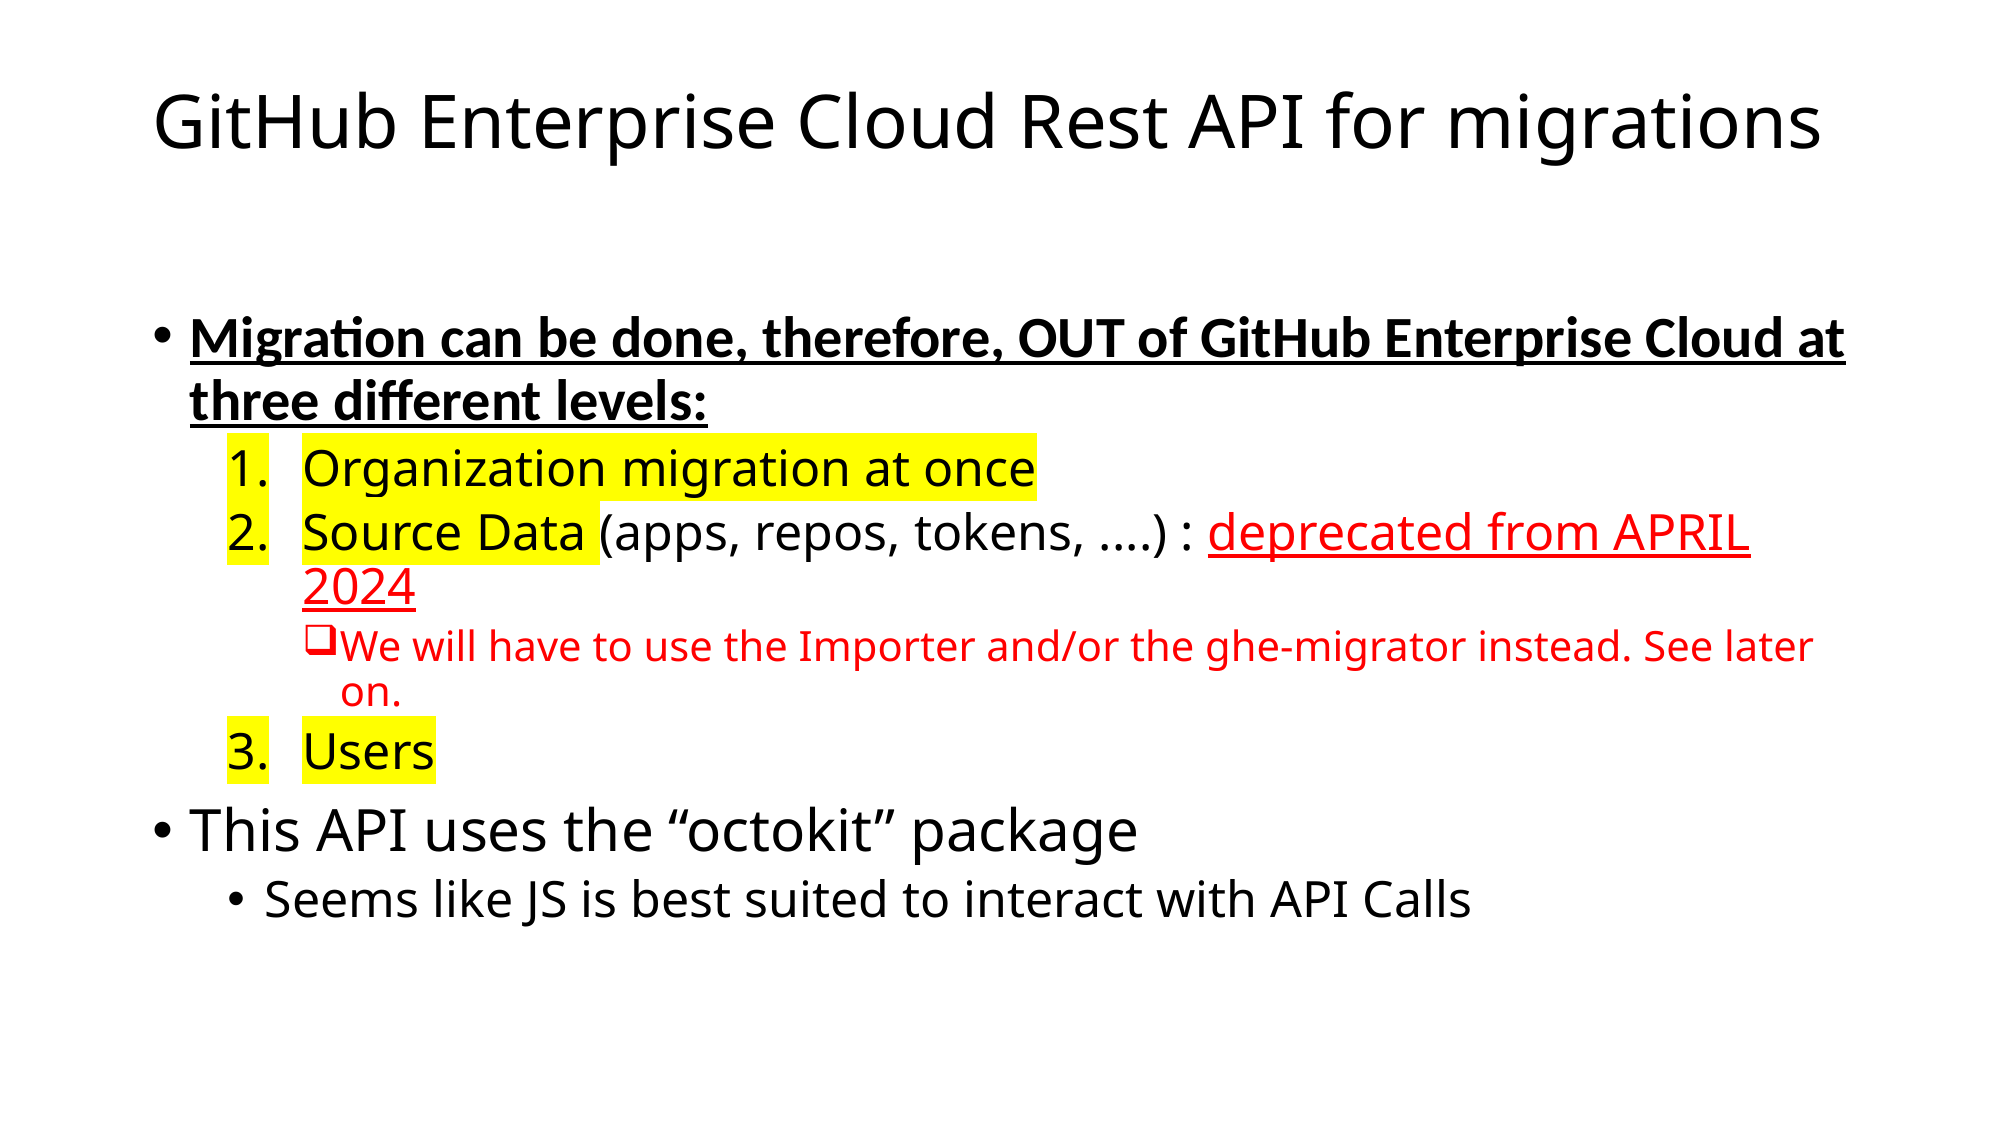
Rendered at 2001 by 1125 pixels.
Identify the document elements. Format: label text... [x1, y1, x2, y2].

title GitHub Enterprise Cloud Rest API for migrations [137, 59, 1863, 278]
list Migration can be done, therefore, OUT of GitHub Enterprise Cloud at three different levels: Organization migration at once Source Data (apps, repos, tokens, ....) : deprecated from APRIL 2024 We will have to use the Importer and/or the ghe-migrator instead. See later on. Users This API uses the “octokit” package Seems like JS is best suited to interact with API Calls [137, 299, 1863, 1014]
